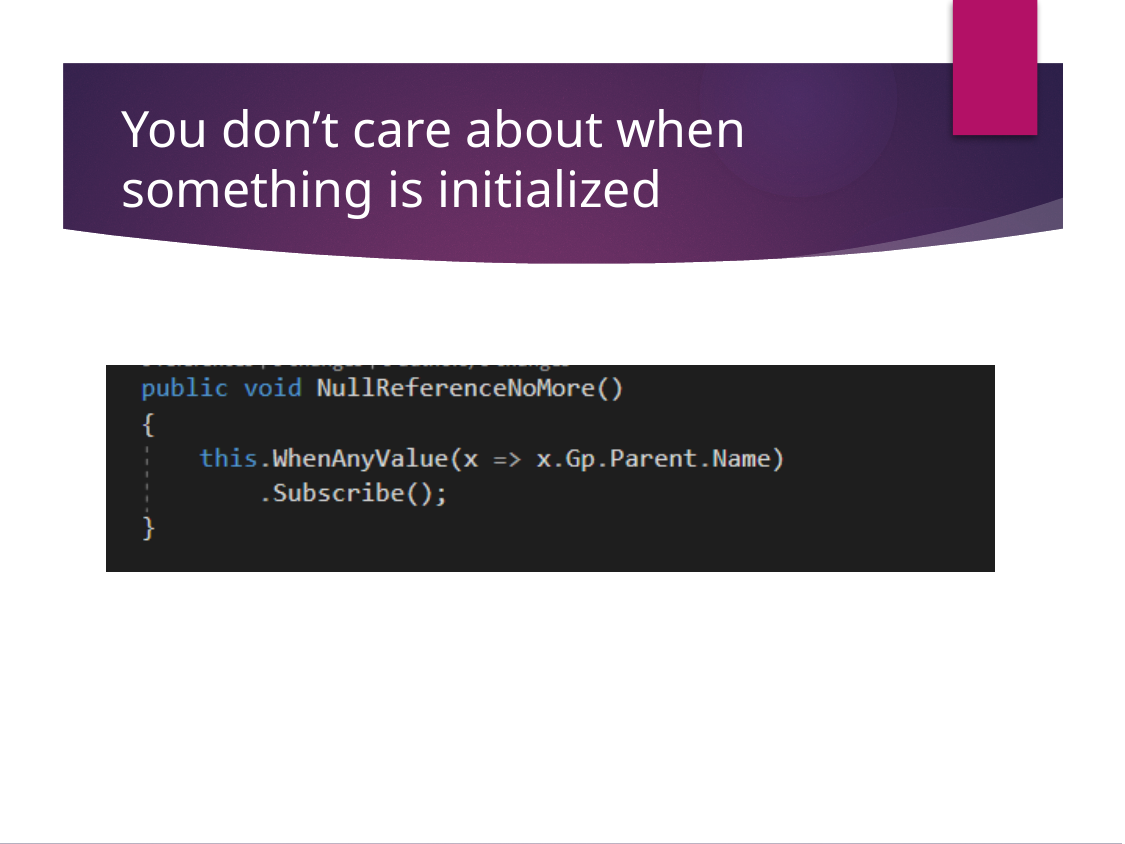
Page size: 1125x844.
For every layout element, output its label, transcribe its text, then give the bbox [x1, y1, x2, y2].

picture [106, 364, 995, 572]
title You don’t care about when something is initialized [106, 114, 888, 202]
